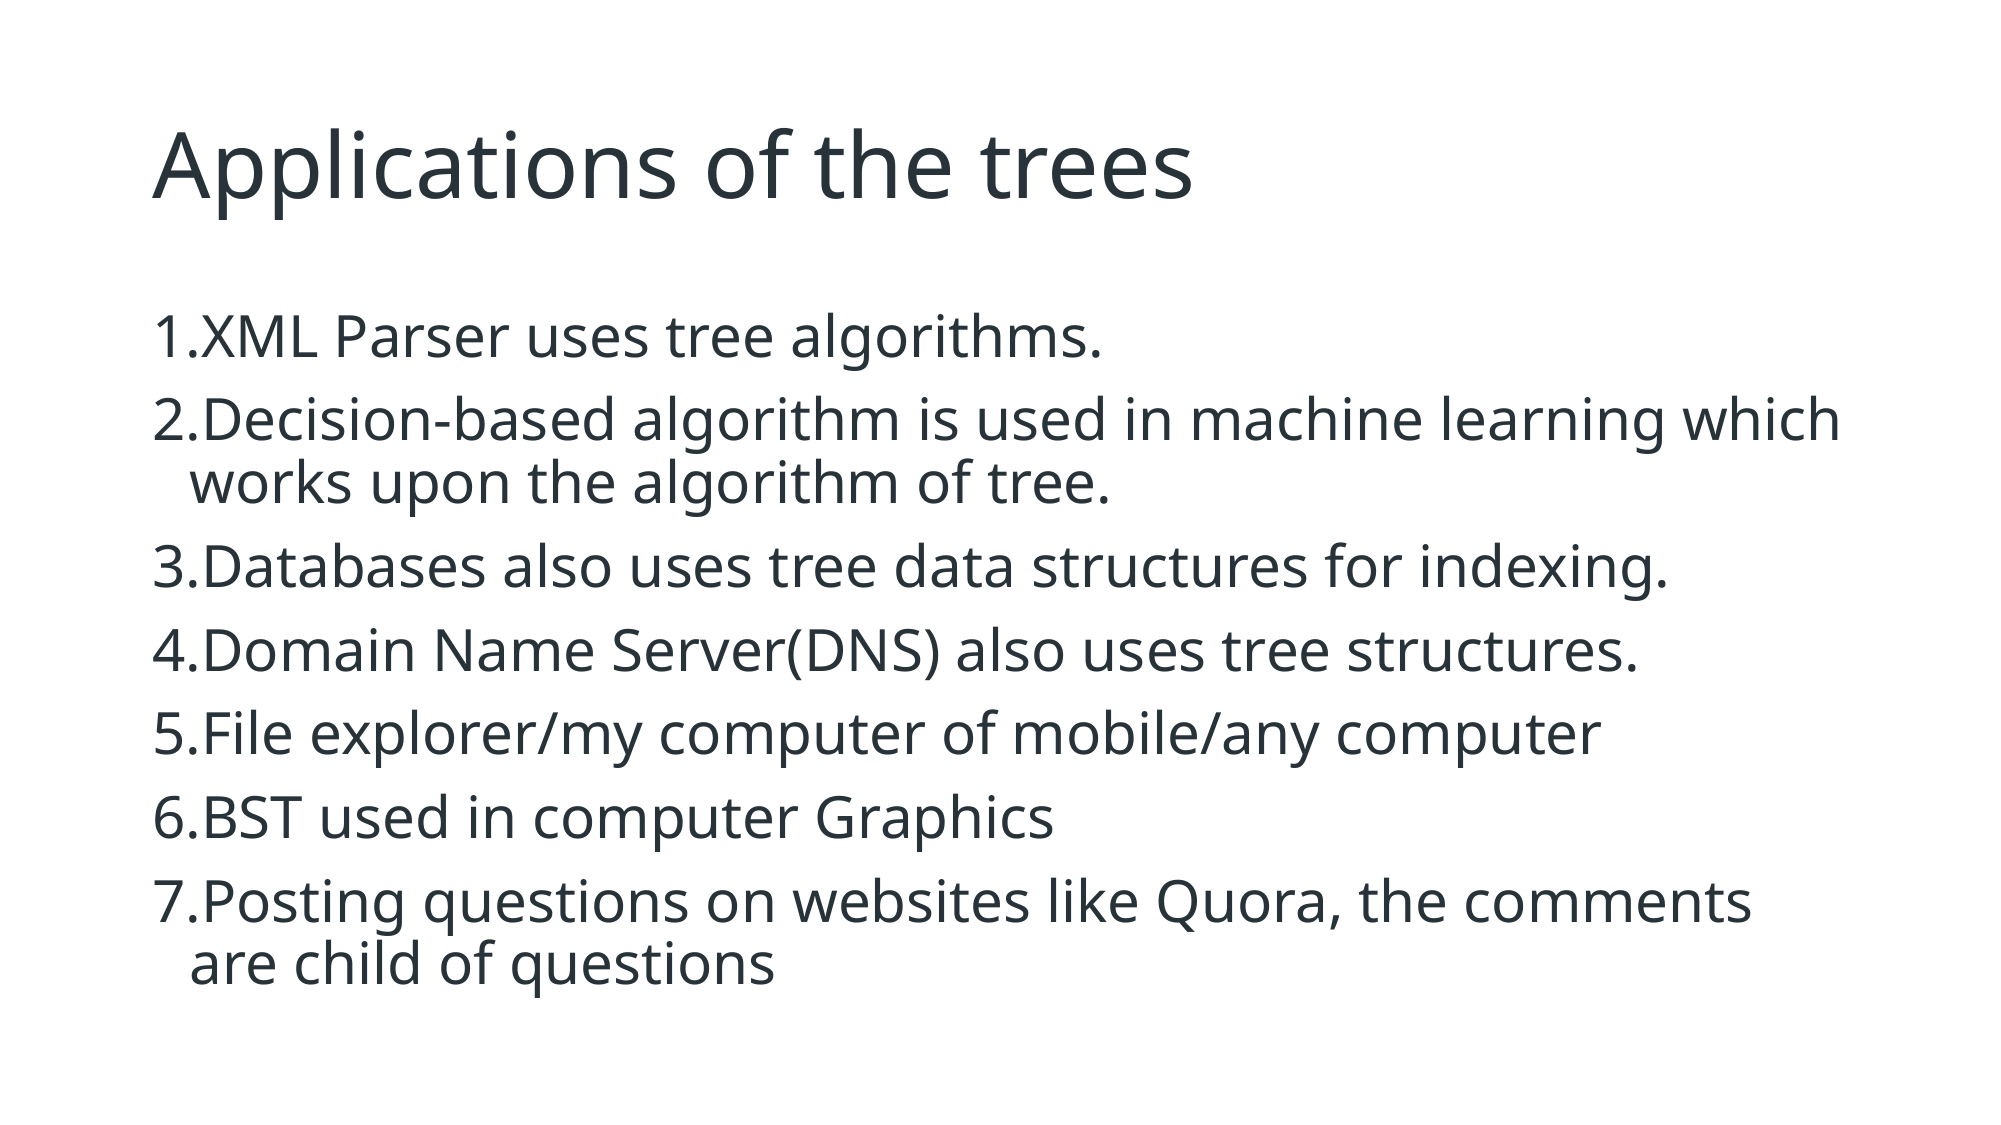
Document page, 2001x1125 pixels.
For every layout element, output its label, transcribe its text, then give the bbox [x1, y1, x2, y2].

title Applications of the trees [137, 59, 1863, 278]
list XML Parser uses tree algorithms. Decision-based algorithm is used in machine learning which works upon the algorithm of tree. Databases also uses tree data structures for indexing. Domain Name Server(DNS) also uses tree structures. File explorer/my computer of mobile/any computer BST used in computer Graphics Posting questions on websites like Quora, the comments are child of questions [137, 299, 1863, 1014]
